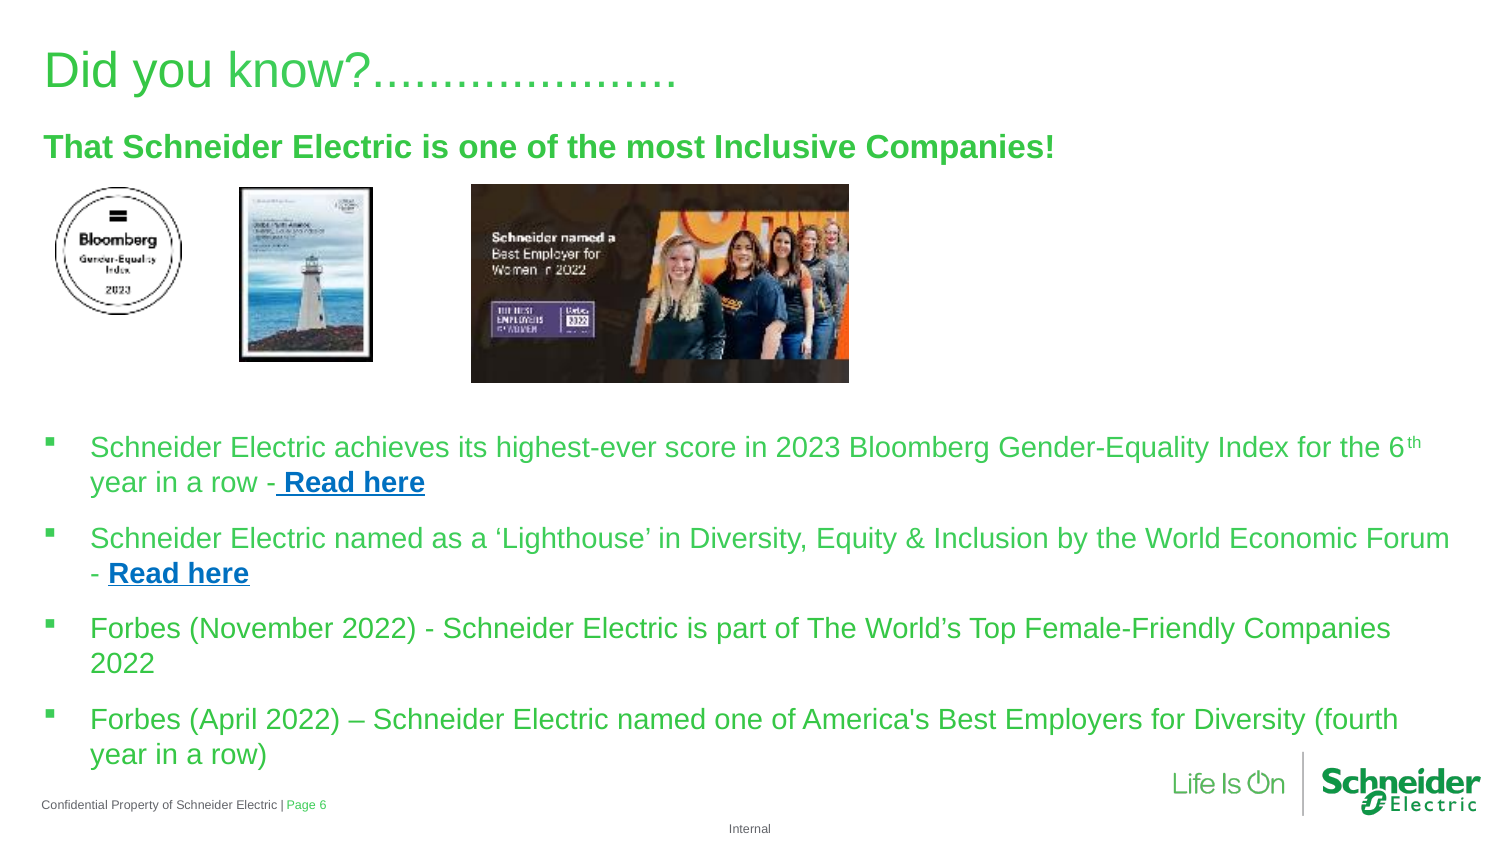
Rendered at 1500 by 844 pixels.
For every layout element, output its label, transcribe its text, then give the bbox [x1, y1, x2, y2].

picture [239, 187, 374, 362]
slide_number Page 6 [290, 796, 373, 812]
list That Schneider Electric is one of the most Inclusive Companies! Schneider Electric achieves its highest-ever score in 2023 Bloomberg Gender-Equality Index for the 6th year in a row - Read here Schneider Electric named as a ‘Lighthouse’ in Diversity, Equity & Inclusion by the World Economic Forum - Read here Forbes (November 2022) - Schneider Electric is part of The World’s Top Female-Friendly Companies 2022 Forbes (April 2022) – Schneider Electric named one of America's Best Employers for Diversity (fourth year in a row) [40, 124, 1460, 755]
footer Confidential Property of Schneider Electric | [41, 796, 290, 812]
list Did you know?...................... [41, 37, 1460, 99]
picture [471, 184, 849, 383]
picture [1159, 737, 1495, 830]
picture [54, 187, 183, 315]
